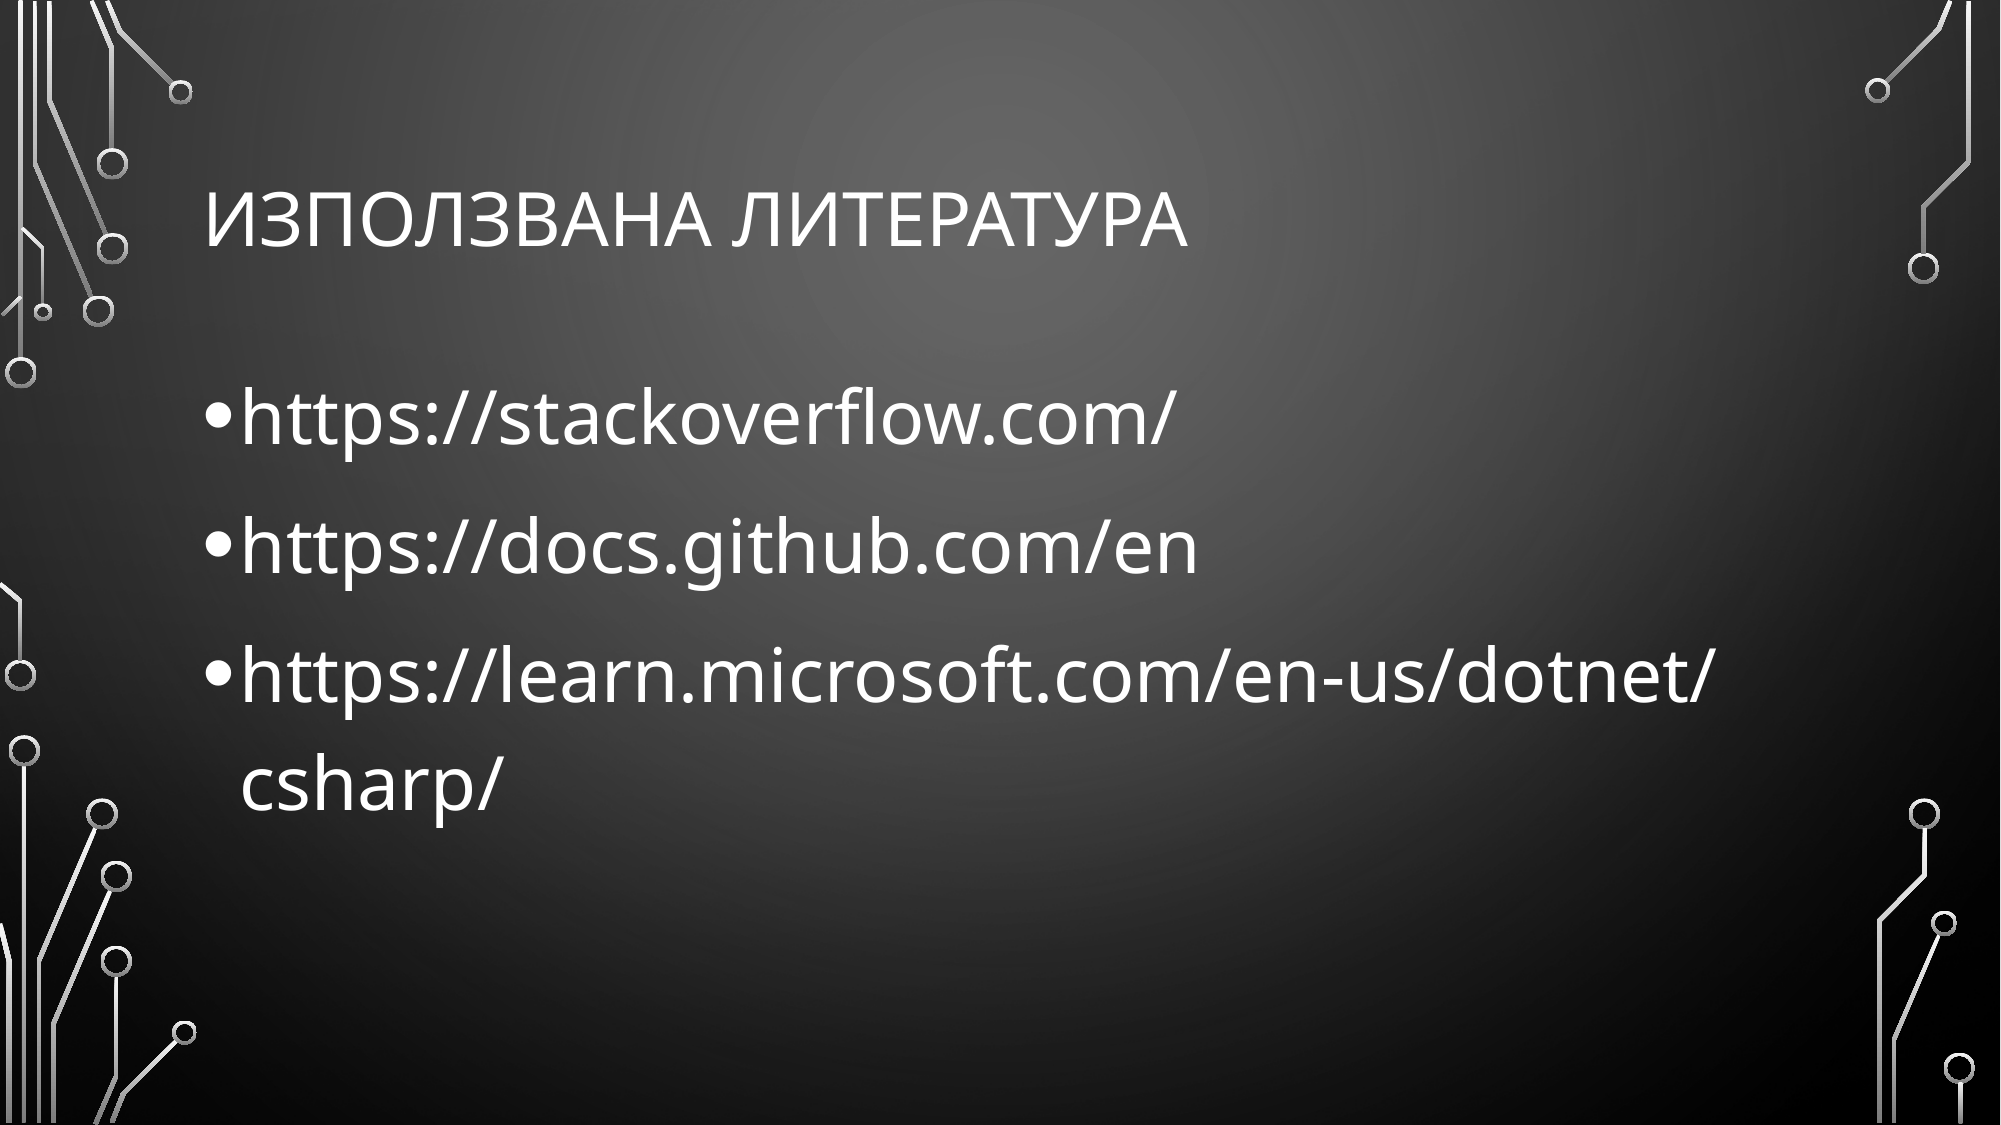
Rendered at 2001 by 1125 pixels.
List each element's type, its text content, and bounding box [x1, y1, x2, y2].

title Използвана литература [187, 101, 1813, 343]
list https://stackoverflow.com/ https://docs.github.com/en https://learn.microsoft.com/en-us/dotnet/csharp/ [187, 343, 1813, 950]
